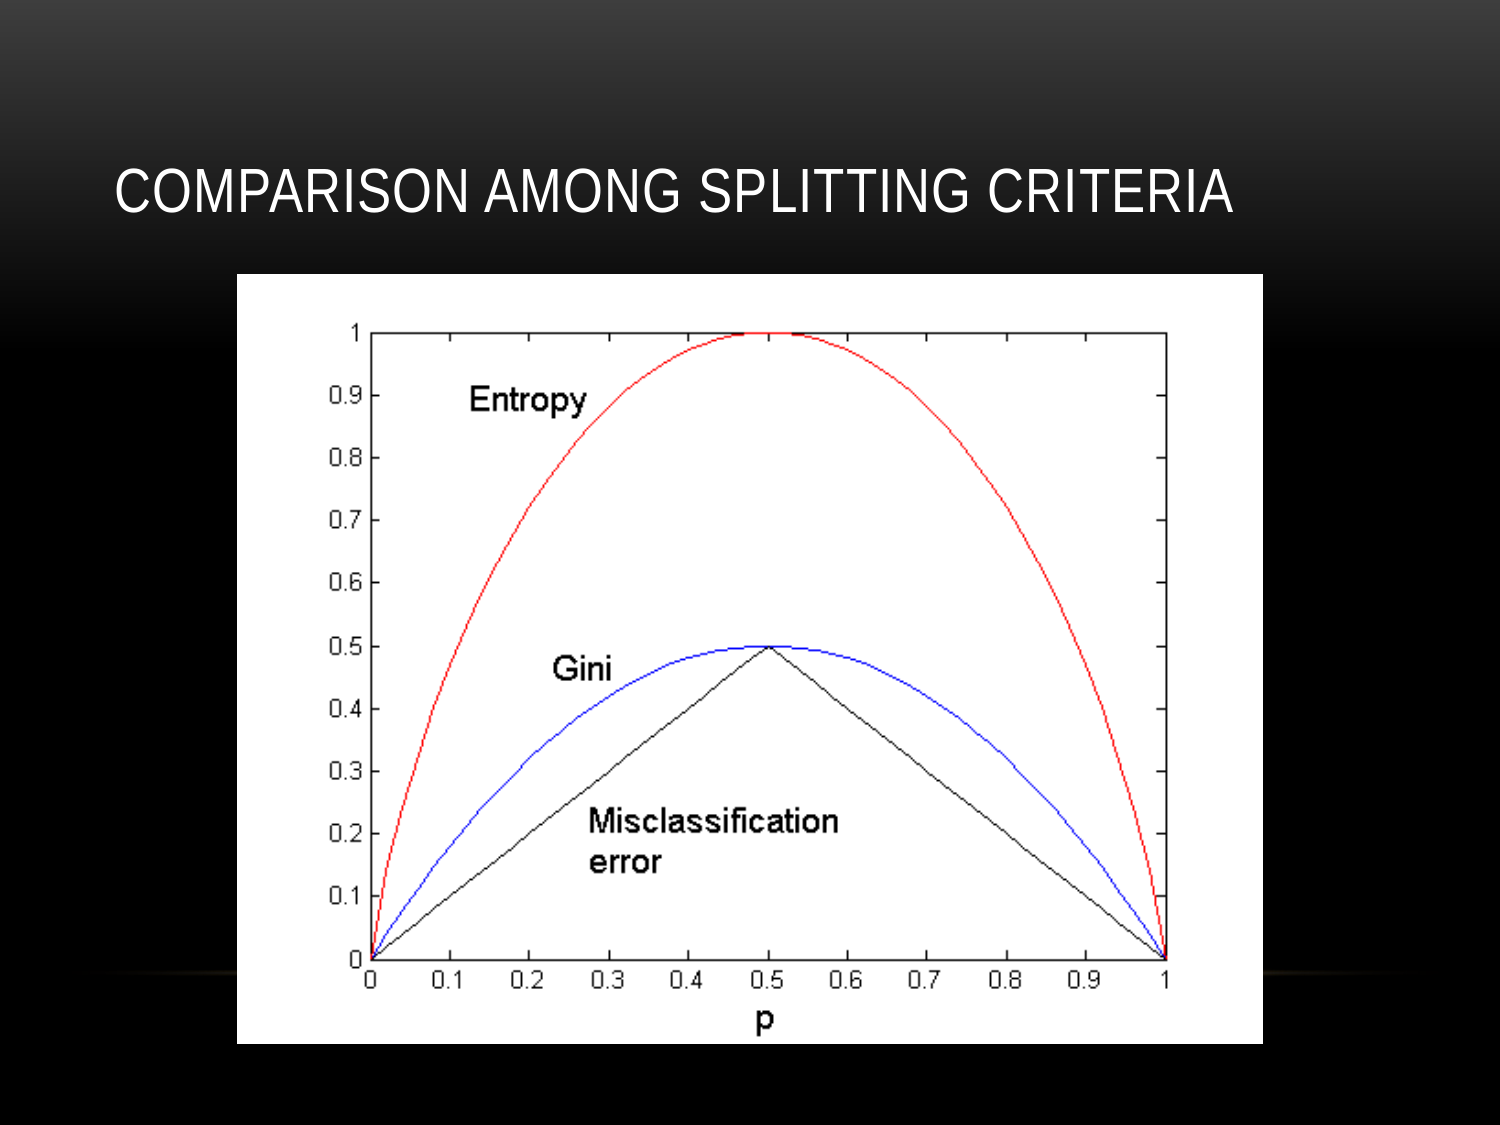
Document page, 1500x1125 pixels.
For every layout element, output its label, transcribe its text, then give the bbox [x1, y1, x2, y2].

picture [0, 0, 1500, 1125]
title Comparison among Splitting Criteria [99, 45, 1400, 233]
